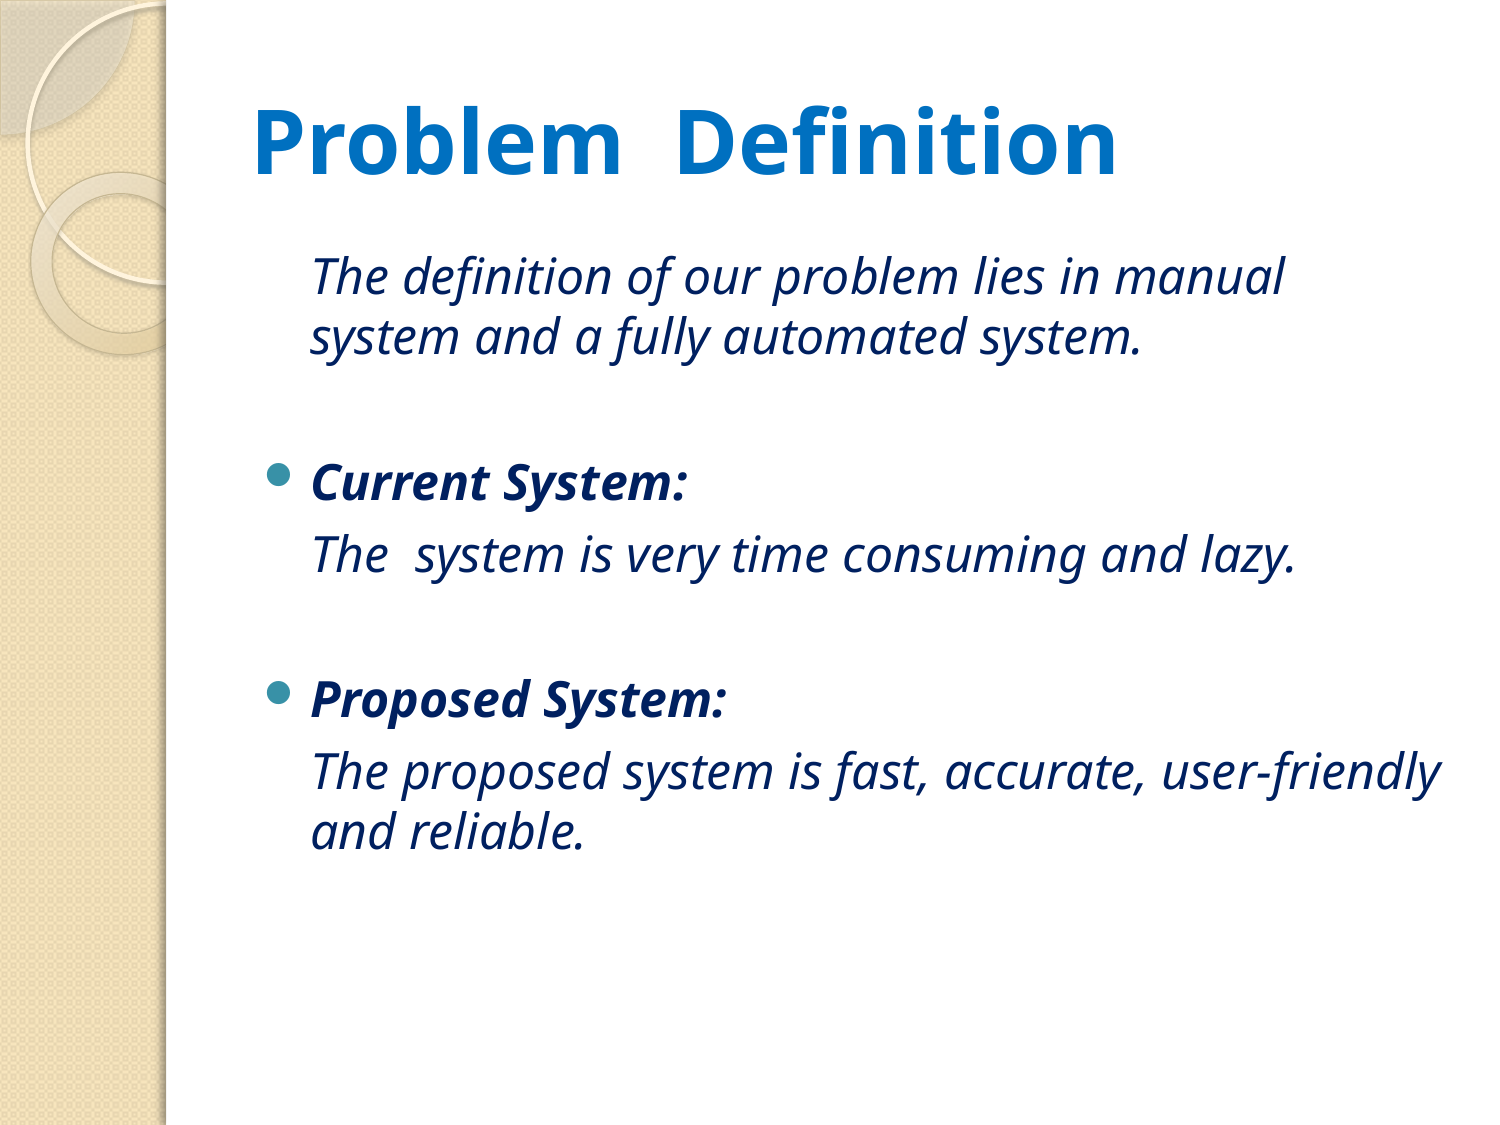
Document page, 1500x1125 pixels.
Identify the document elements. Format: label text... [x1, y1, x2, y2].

title Problem Definition [235, 45, 1466, 233]
list The definition of our problem lies in manual system and a fully automated system. Current System: The system is very time consuming and lazy. Proposed System: The proposed system is fast, accurate, user-friendly and reliable. [235, 237, 1466, 1025]
